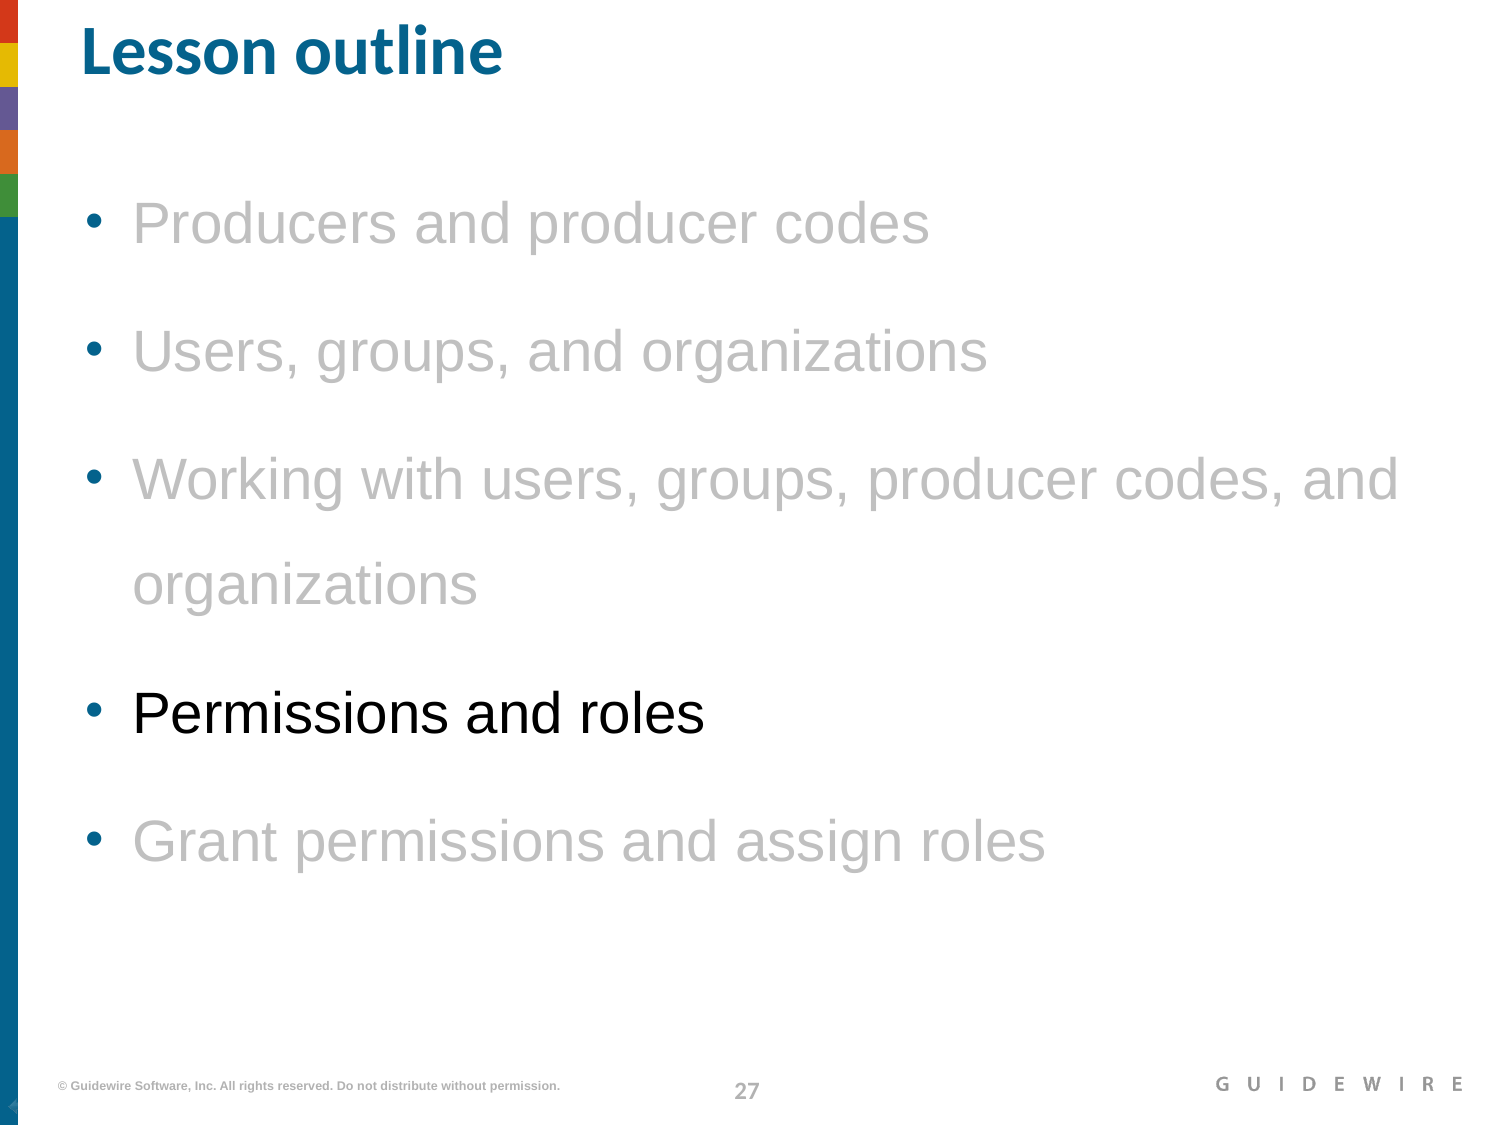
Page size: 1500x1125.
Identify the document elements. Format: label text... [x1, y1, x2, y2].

title Lesson outline [81, 19, 1446, 142]
picture [1215, 1073, 1480, 1096]
list Producers and producer codes Users, groups, and organizations Working with users, groups, producer codes, and organizations Permissions and roles Grant permissions and assign roles [85, 149, 1450, 1050]
picture [10, 1101, 18, 1111]
picture [0, 0, 18, 216]
